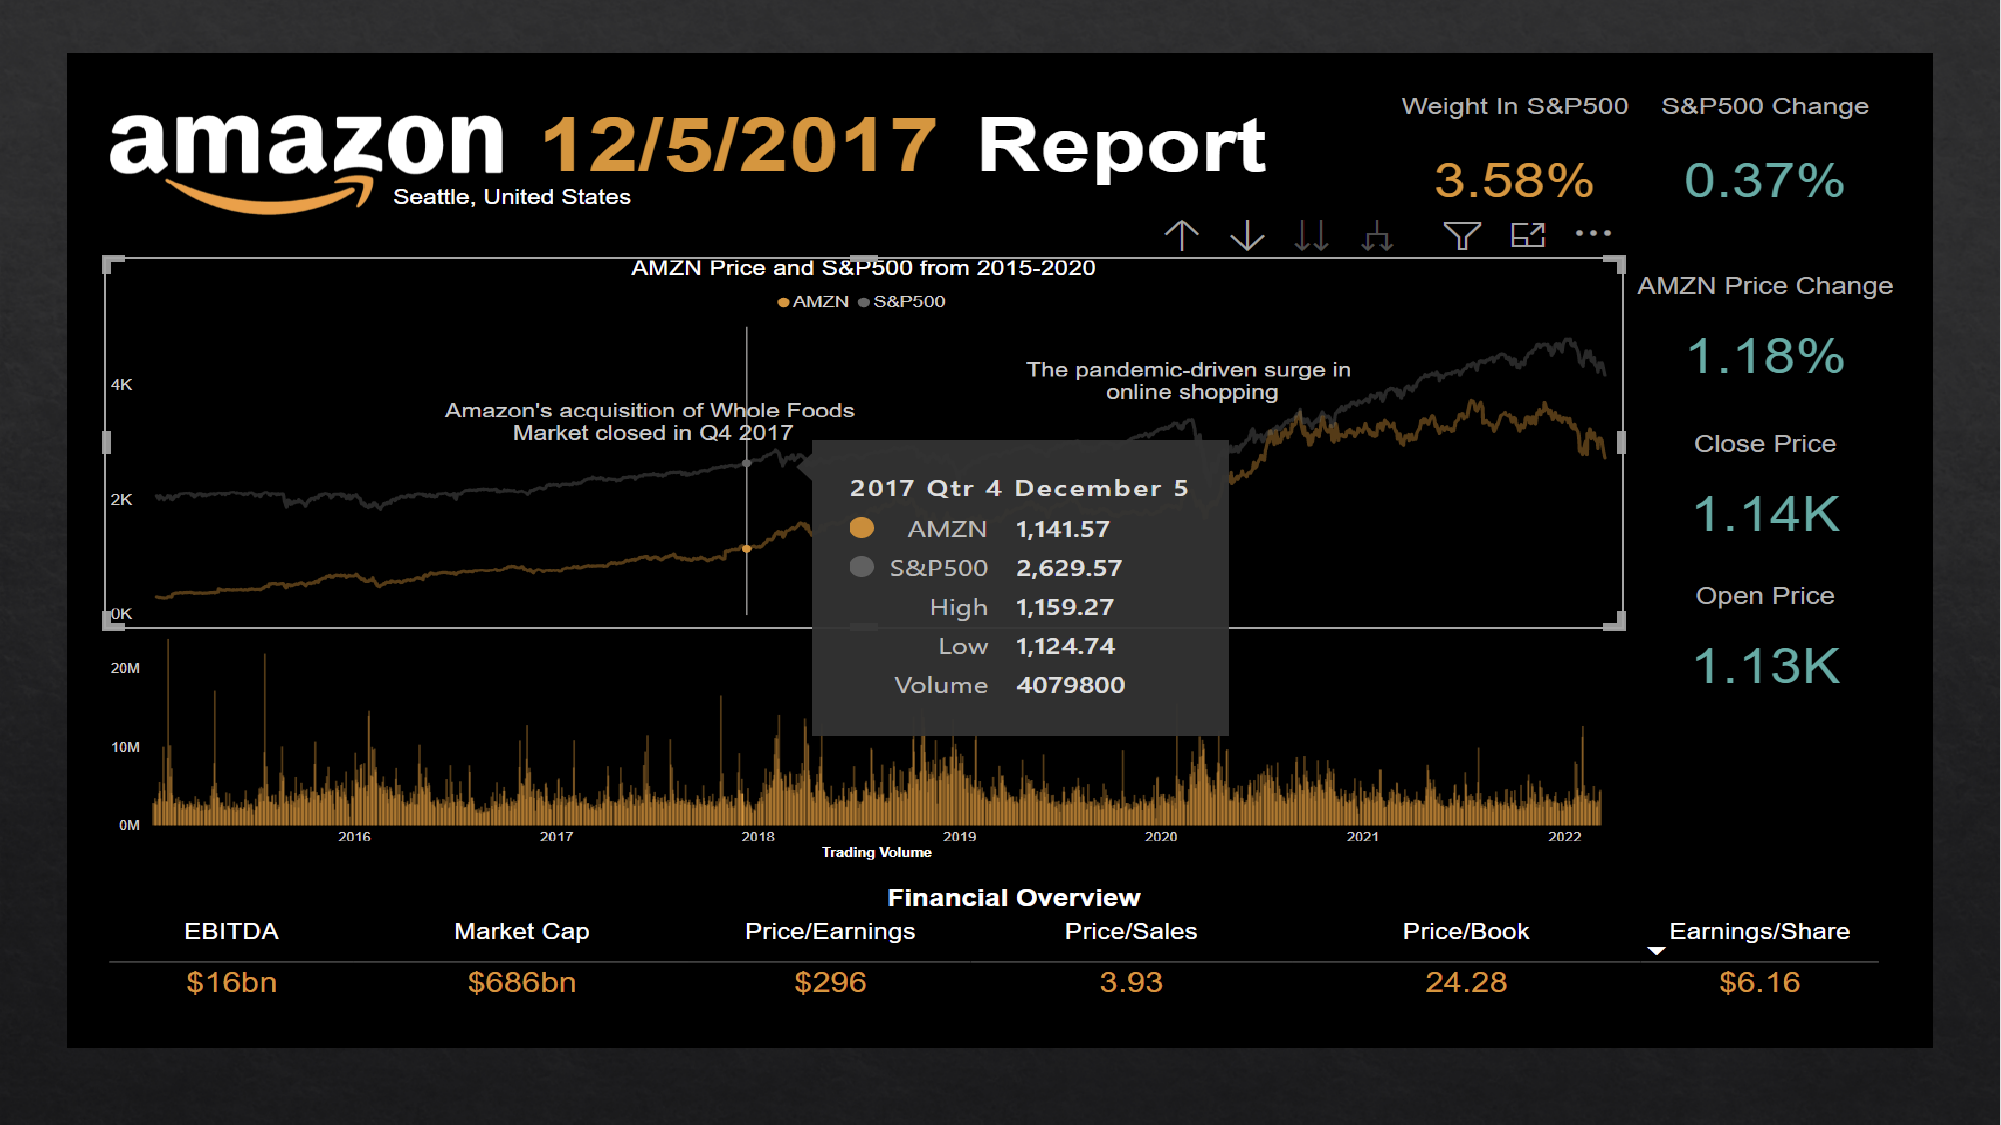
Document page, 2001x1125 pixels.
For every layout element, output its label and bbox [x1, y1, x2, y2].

list [81, 67, 1919, 1035]
